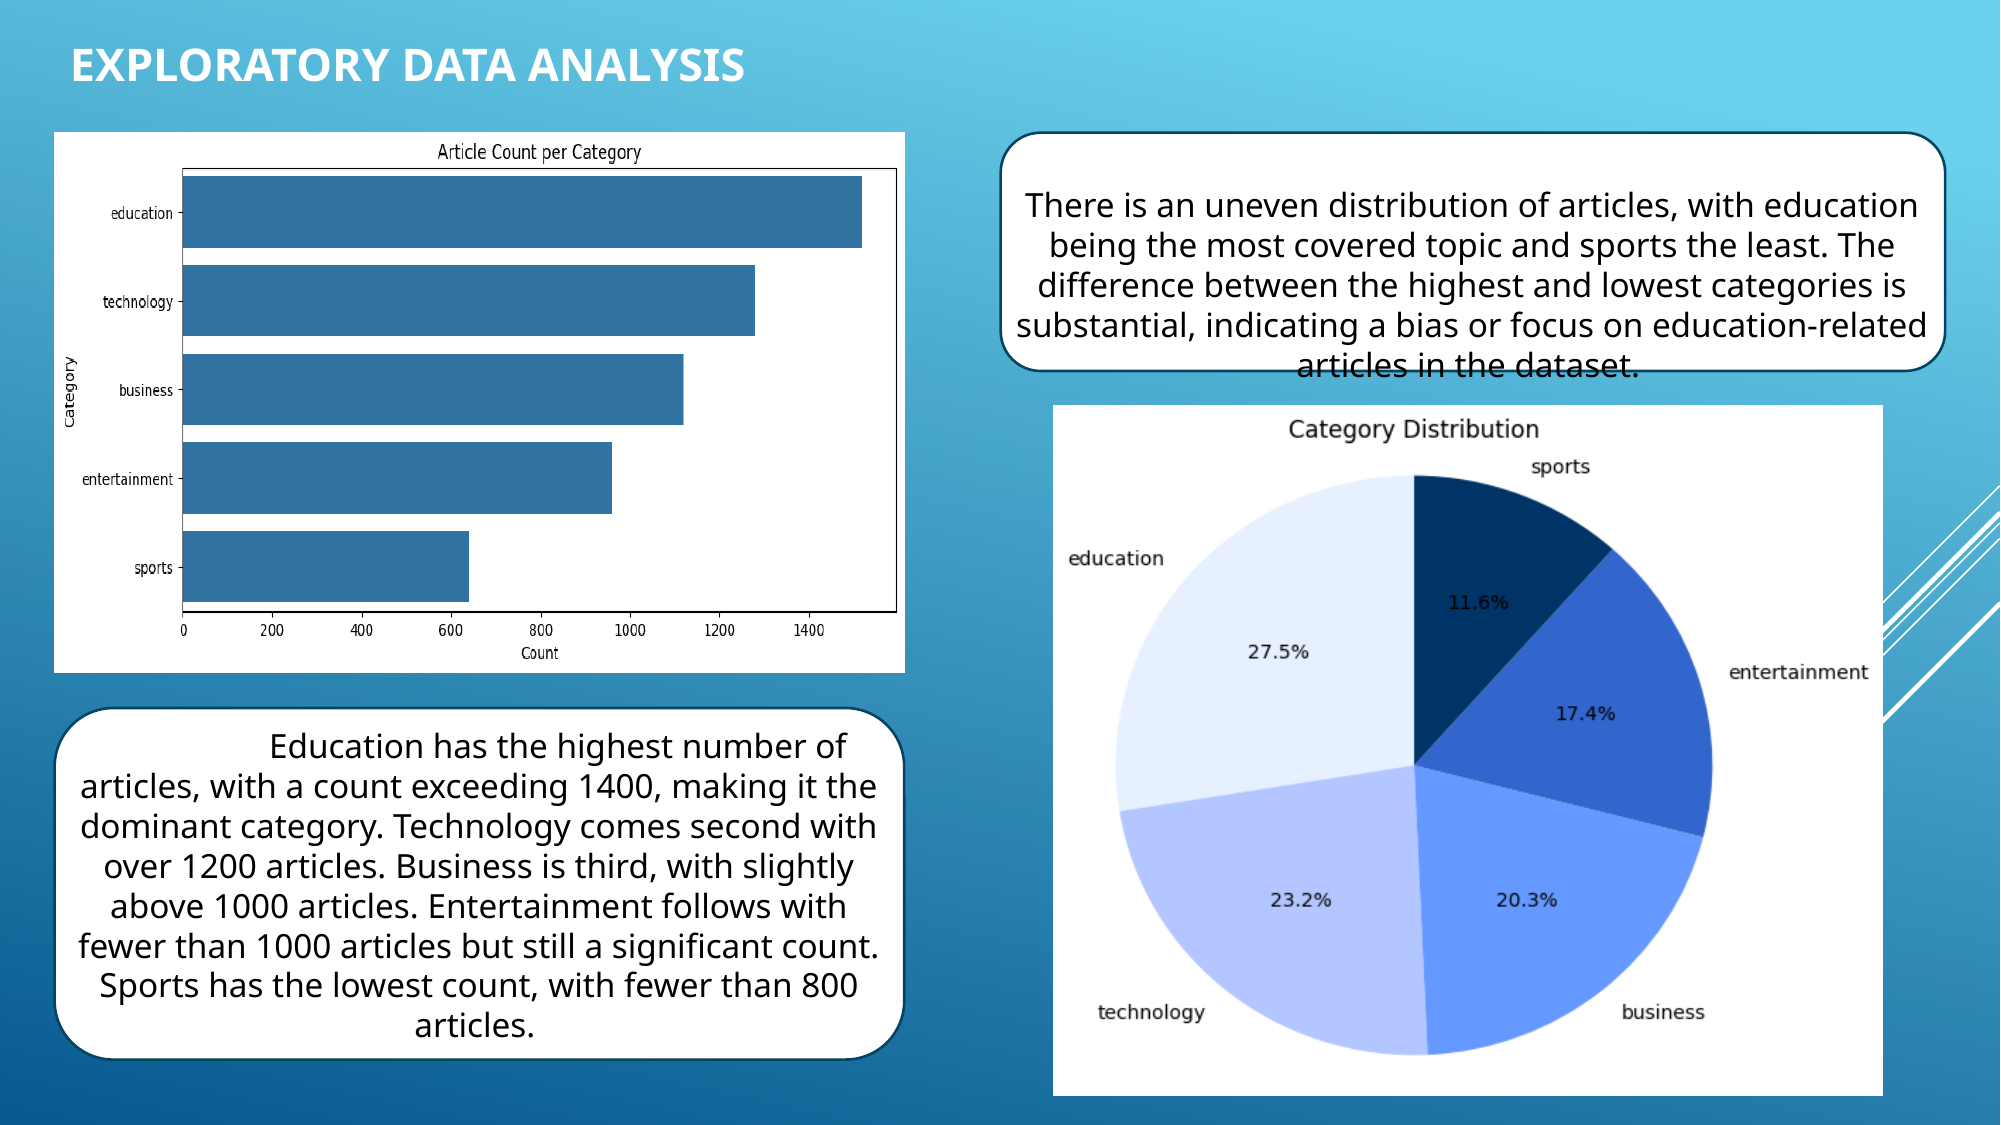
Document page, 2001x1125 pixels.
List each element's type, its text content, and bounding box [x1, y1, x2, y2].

text_box INSIGHTS There is an uneven distribution of articles, with education being the most covered topic and sports the least. The difference between the highest and lowest categories is substantial, indicating a bias or focus on education-related articles in the dataset. [999, 131, 1947, 373]
title Exploratory data analysis [54, 29, 1486, 99]
picture [1053, 405, 1883, 1097]
picture [54, 132, 905, 673]
text_box INSIGHTSEducation has the highest number of articles, with a count exceeding 1400, making it the dominant category. Technology comes second with over 1200 articles. Business is third, with slightly above 1000 articles. Entertainment follows with fewer than 1000 articles but still a significant count. Sports has the lowest count, with fewer than 800 articles. [53, 706, 906, 1061]
